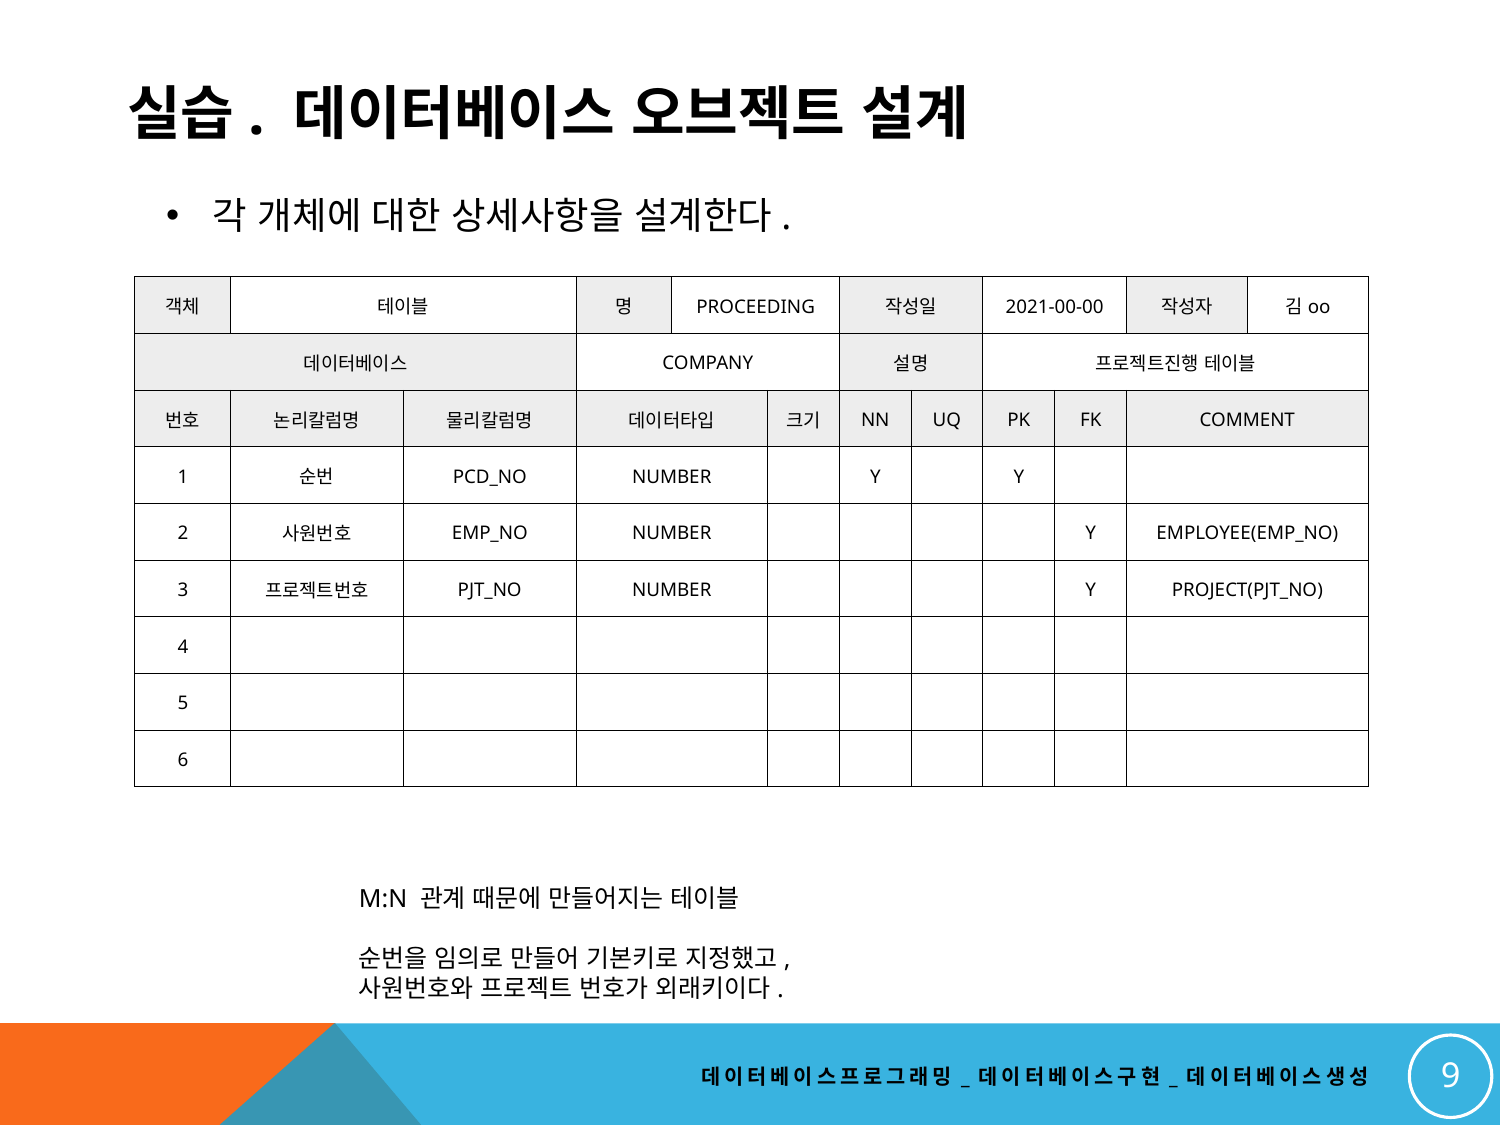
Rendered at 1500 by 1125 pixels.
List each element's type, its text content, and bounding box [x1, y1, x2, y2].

table_cell 1 [135, 447, 230, 503]
table_cell Y [1055, 504, 1126, 560]
table_cell PJT_NO [404, 561, 576, 616]
table_cell 프로젝트번호 [231, 561, 403, 616]
table_cell [912, 561, 982, 616]
table_cell [404, 731, 576, 786]
table_cell [1127, 674, 1368, 730]
table_cell 6 [135, 731, 230, 786]
table_cell [1055, 617, 1126, 673]
table_cell [1055, 731, 1126, 786]
table_cell NUMBER [577, 561, 767, 616]
table_cell EMPLOYEE(EMP_NO) [1127, 504, 1368, 560]
table_cell 번호 [135, 391, 230, 446]
text_box M:N 관계 때문에 만들어지는 테이블 순번을 임의로 만들어 기본키로 지정했고, 사원번호와 프로젝트 번호가 외래키이다. [344, 874, 806, 1010]
table_header PROCEEDING [672, 277, 839, 333]
table_cell 사원번호 [231, 504, 403, 560]
table_cell [912, 504, 982, 560]
table_cell Y [840, 447, 911, 503]
table_cell [1127, 447, 1368, 503]
text_box 각 개체에 대한 상세사항을 설계한다. [151, 184, 807, 245]
table_cell [912, 731, 982, 786]
table_header 김oo [1248, 277, 1368, 333]
table_cell [840, 731, 911, 786]
table_cell 논리칼럼명 [231, 391, 403, 446]
table_cell [1127, 617, 1368, 673]
table_cell UQ [912, 391, 982, 446]
slide_number 9 [1407, 1033, 1494, 1120]
table_cell [768, 504, 839, 560]
table_cell NN [840, 391, 911, 446]
table_cell [404, 674, 576, 730]
table_cell [983, 504, 1054, 560]
table_cell Y [983, 447, 1054, 503]
table_cell [840, 504, 911, 560]
table_cell [912, 674, 982, 730]
table_cell 순번 [231, 447, 403, 503]
table_cell [912, 447, 982, 503]
table_cell 4 [135, 617, 230, 673]
table_cell 2 [135, 504, 230, 560]
footer 데이터베이스프로그래밍_데이터베이스구현_데이터베이스생성 [608, 1053, 1384, 1099]
table_header 2021-00-00 [983, 277, 1126, 333]
table_cell [840, 617, 911, 673]
table_cell [768, 617, 839, 673]
table_cell 5 [135, 674, 230, 730]
table_cell [768, 674, 839, 730]
table_cell PROJECT(PJT_NO) [1127, 561, 1368, 616]
table_cell [768, 561, 839, 616]
table_cell [768, 447, 839, 503]
table_cell [983, 561, 1054, 616]
table_cell COMPANY [577, 334, 839, 390]
table_cell [577, 674, 767, 730]
table_cell [983, 731, 1054, 786]
table_cell PCD_NO [404, 447, 576, 503]
table_header 테이블 [231, 277, 576, 333]
table_cell 설명 [840, 334, 982, 390]
table_cell [577, 617, 767, 673]
table_cell NUMBER [577, 447, 767, 503]
table_cell [768, 731, 839, 786]
table_cell 데이터타입 [577, 391, 767, 446]
table_cell Y [1055, 561, 1126, 616]
table_cell [1055, 674, 1126, 730]
table_cell 데이터베이스 [135, 334, 576, 390]
table_cell [983, 617, 1054, 673]
table_header 명 [577, 277, 671, 333]
table_cell FK [1055, 391, 1126, 446]
table_cell [840, 561, 911, 616]
table_cell 3 [135, 561, 230, 616]
table_cell 프로젝트진행 테이블 [983, 334, 1368, 390]
table_cell NUMBER [577, 504, 767, 560]
table_header 작성일 [840, 277, 982, 333]
table_cell 크기 [768, 391, 839, 446]
table_cell [1055, 447, 1126, 503]
table_cell [404, 617, 576, 673]
table_cell [231, 674, 403, 730]
table_cell [231, 617, 403, 673]
table_cell 물리칼럼명 [404, 391, 576, 446]
table_cell PK [983, 391, 1054, 446]
table_cell EMP_NO [404, 504, 576, 560]
table_cell [577, 731, 767, 786]
table_header 작성자 [1127, 277, 1247, 333]
table_cell [231, 731, 403, 786]
table_cell [840, 674, 911, 730]
table_cell [983, 674, 1054, 730]
table_cell [1127, 731, 1368, 786]
table_header 객체 [135, 277, 230, 333]
table_cell [912, 617, 982, 673]
table_cell COMMENT [1127, 391, 1368, 446]
text_box 실습. 데이터베이스 오브젝트 설계 [112, 66, 1346, 157]
